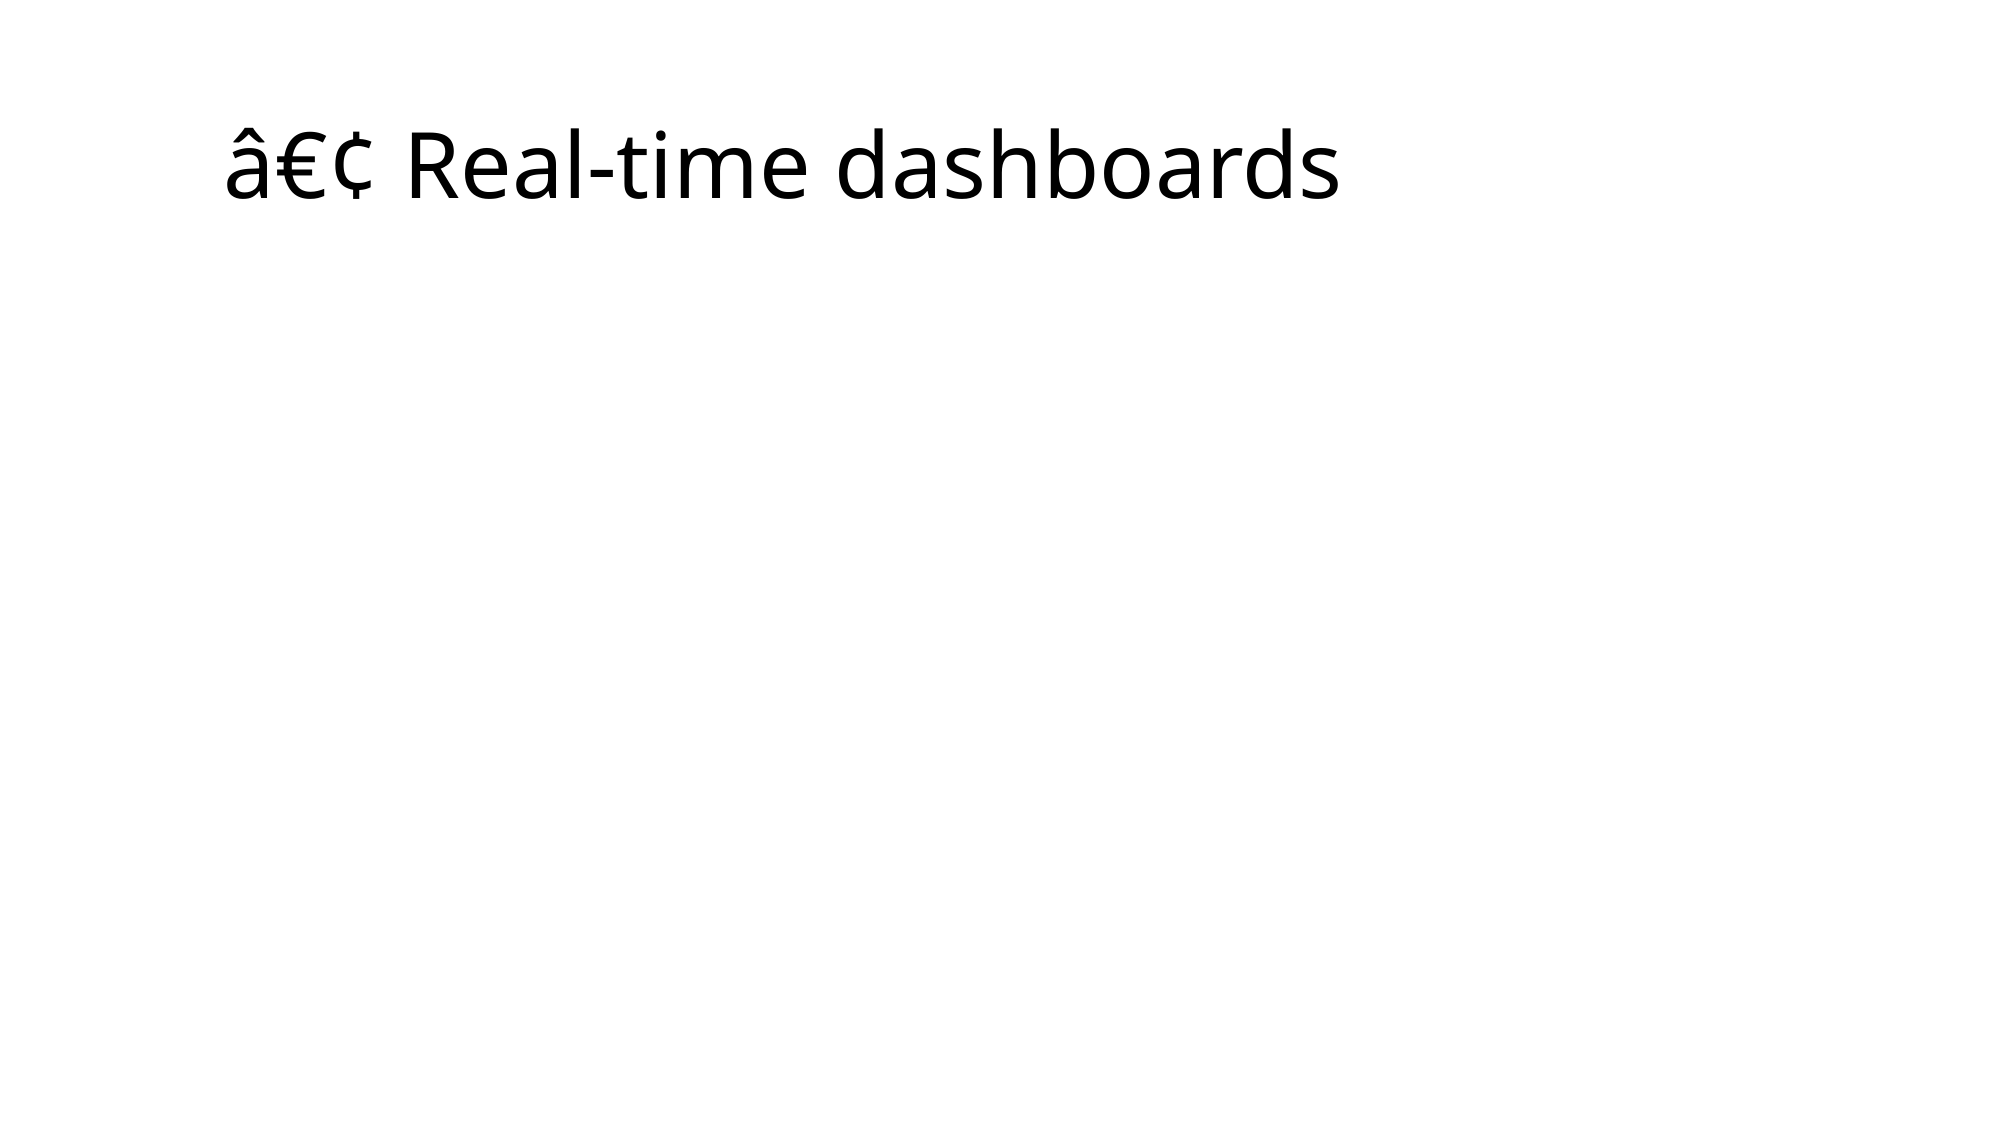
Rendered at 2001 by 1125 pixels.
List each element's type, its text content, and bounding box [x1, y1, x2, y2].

title â€¢ Real-time dashboards [137, 59, 1863, 278]
